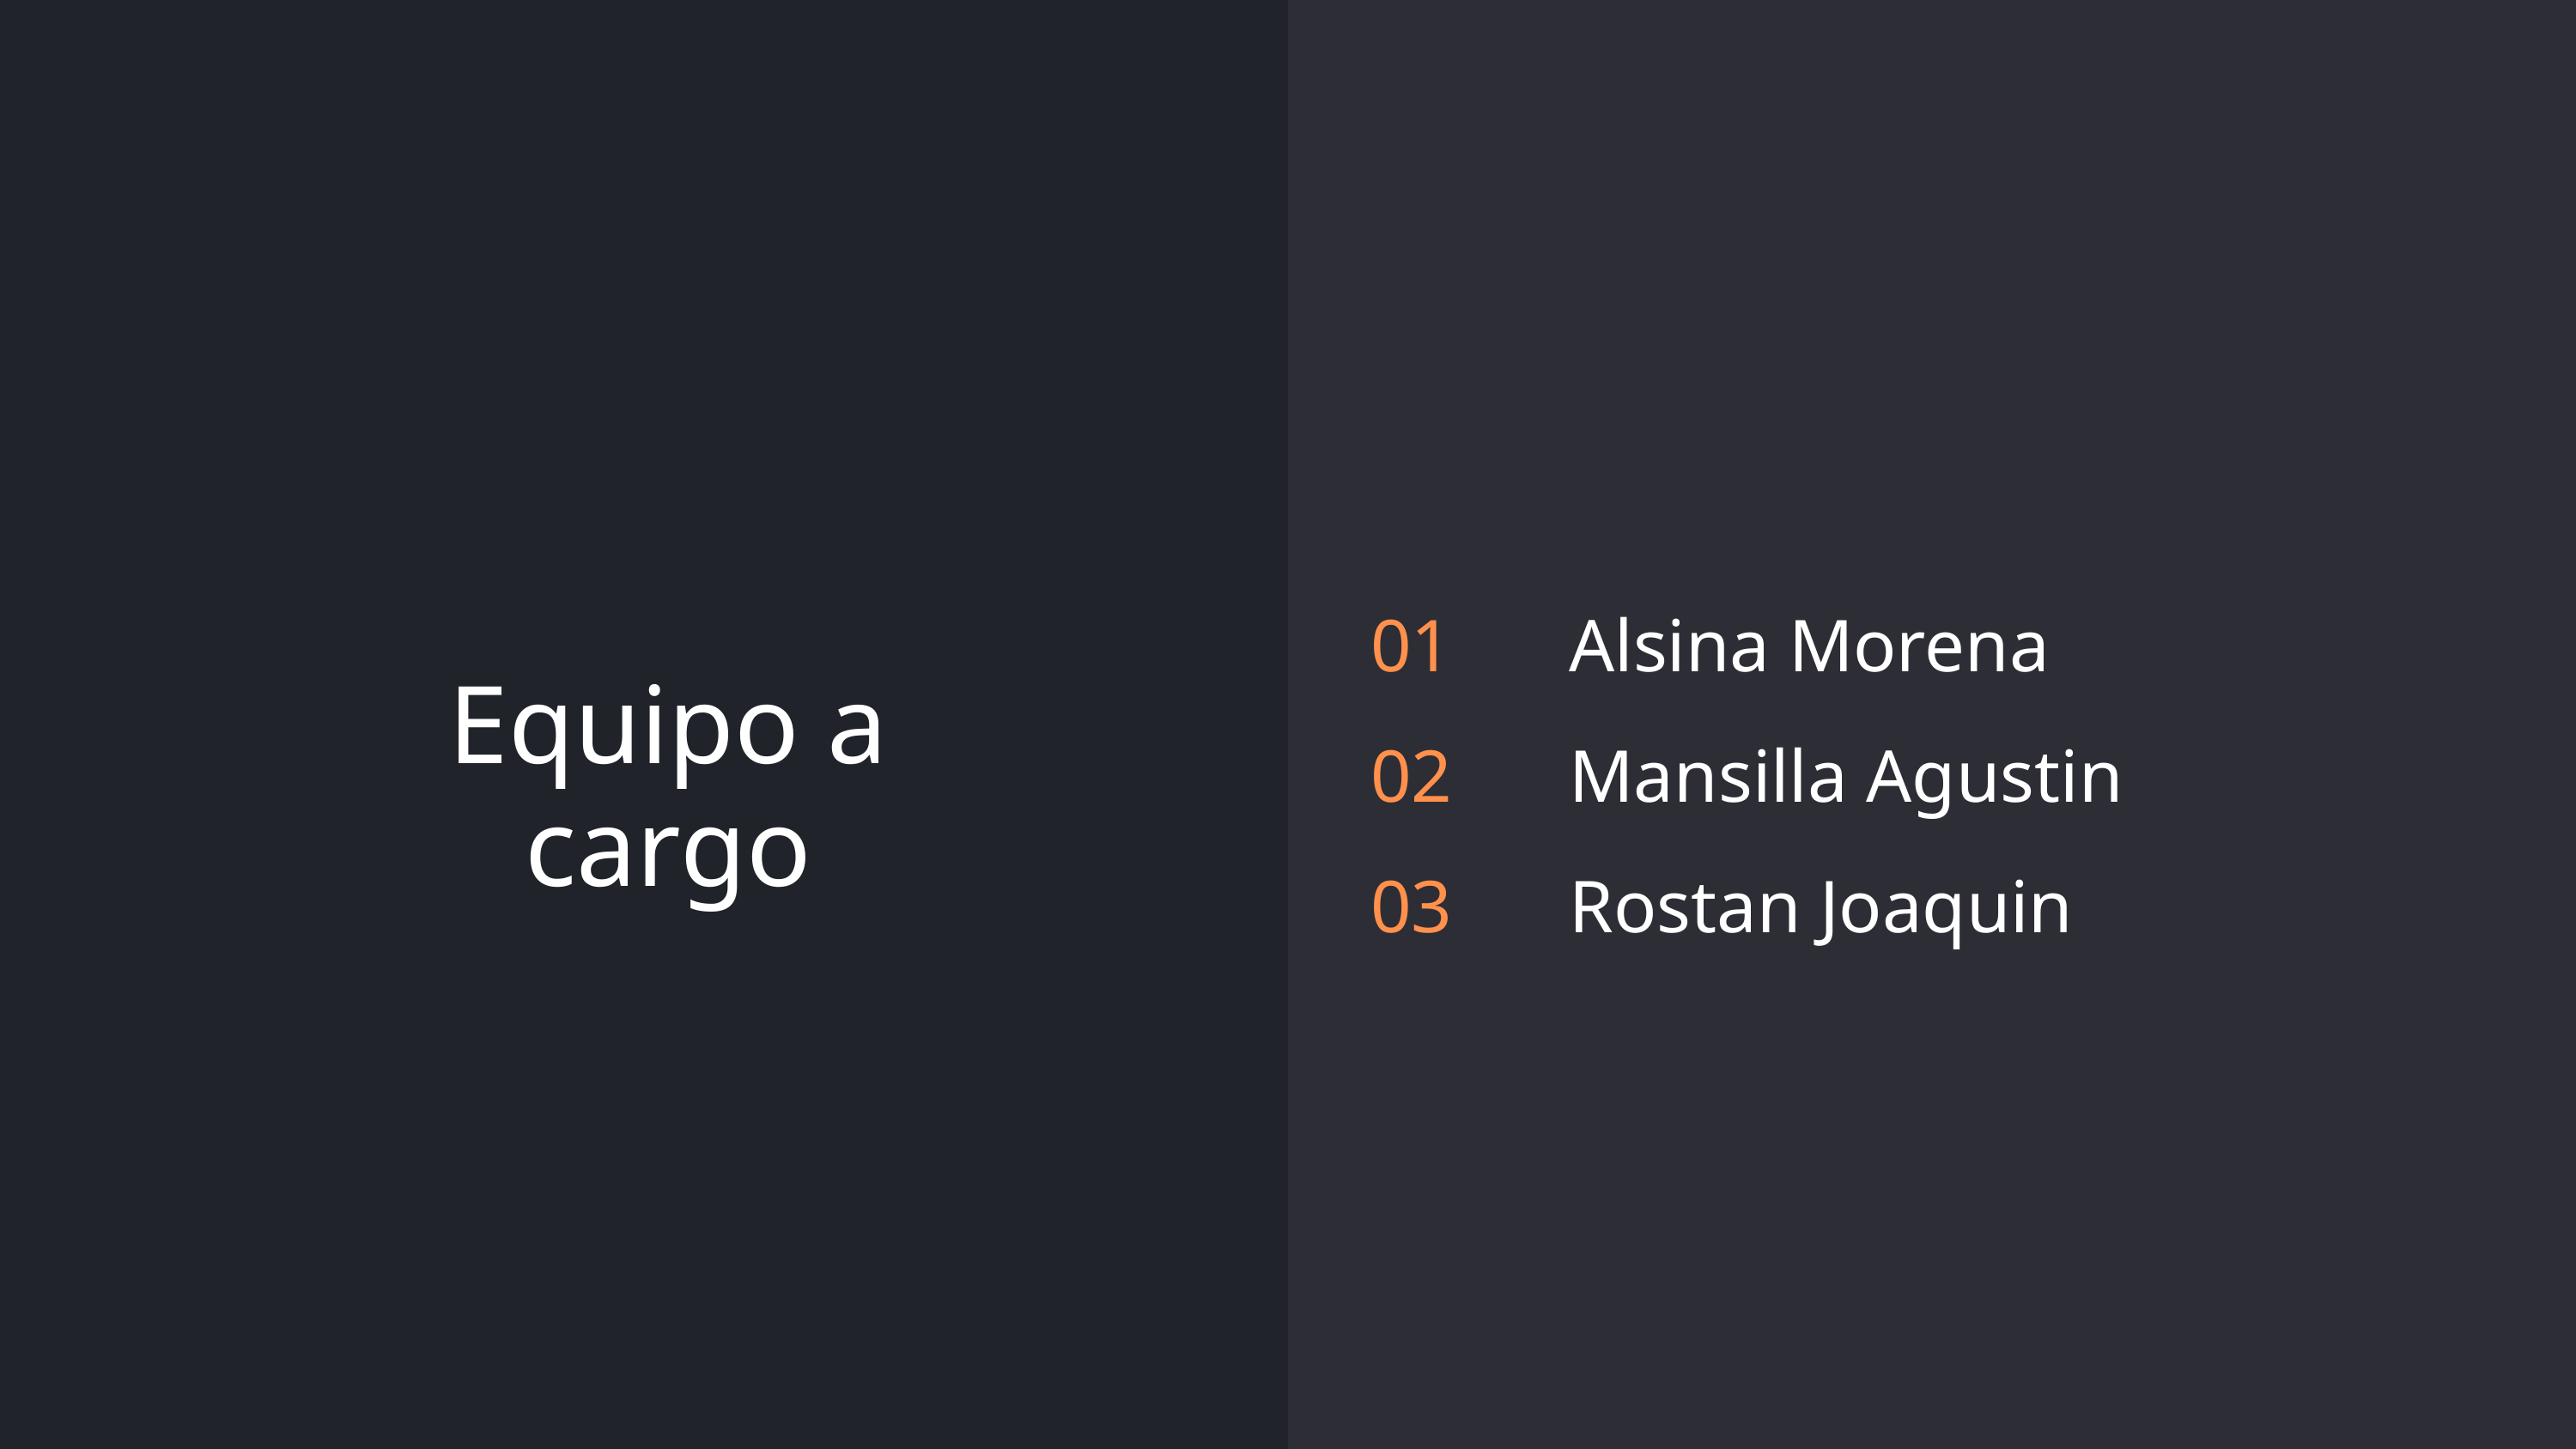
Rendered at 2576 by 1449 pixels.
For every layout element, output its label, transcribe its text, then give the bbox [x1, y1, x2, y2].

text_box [1287, 0, 2576, 1449]
text_box Equipo a cargo [303, 662, 1034, 908]
